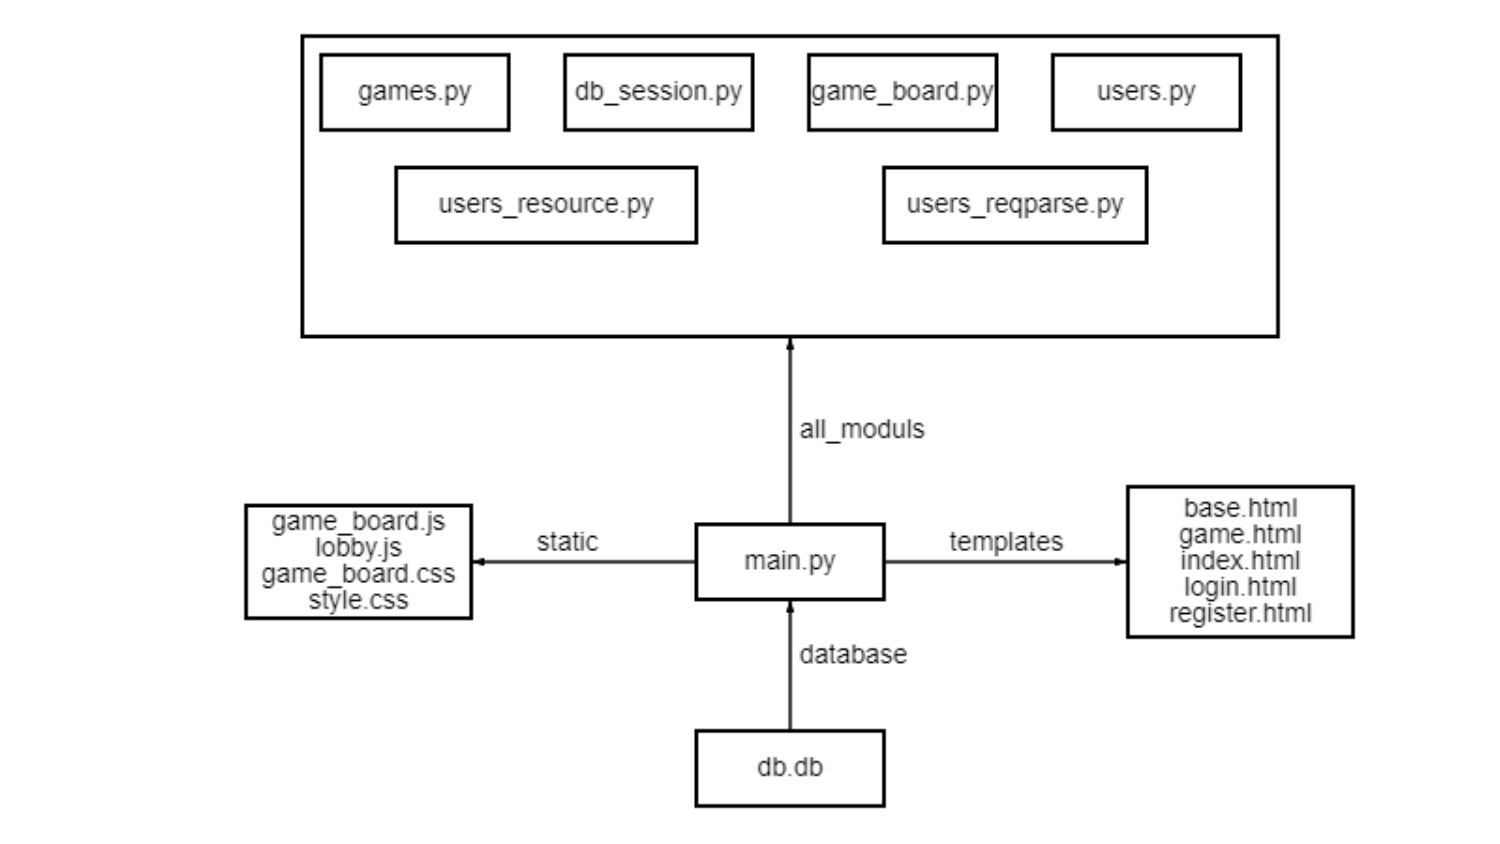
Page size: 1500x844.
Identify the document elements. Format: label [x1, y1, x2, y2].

picture [209, 0, 1391, 844]
